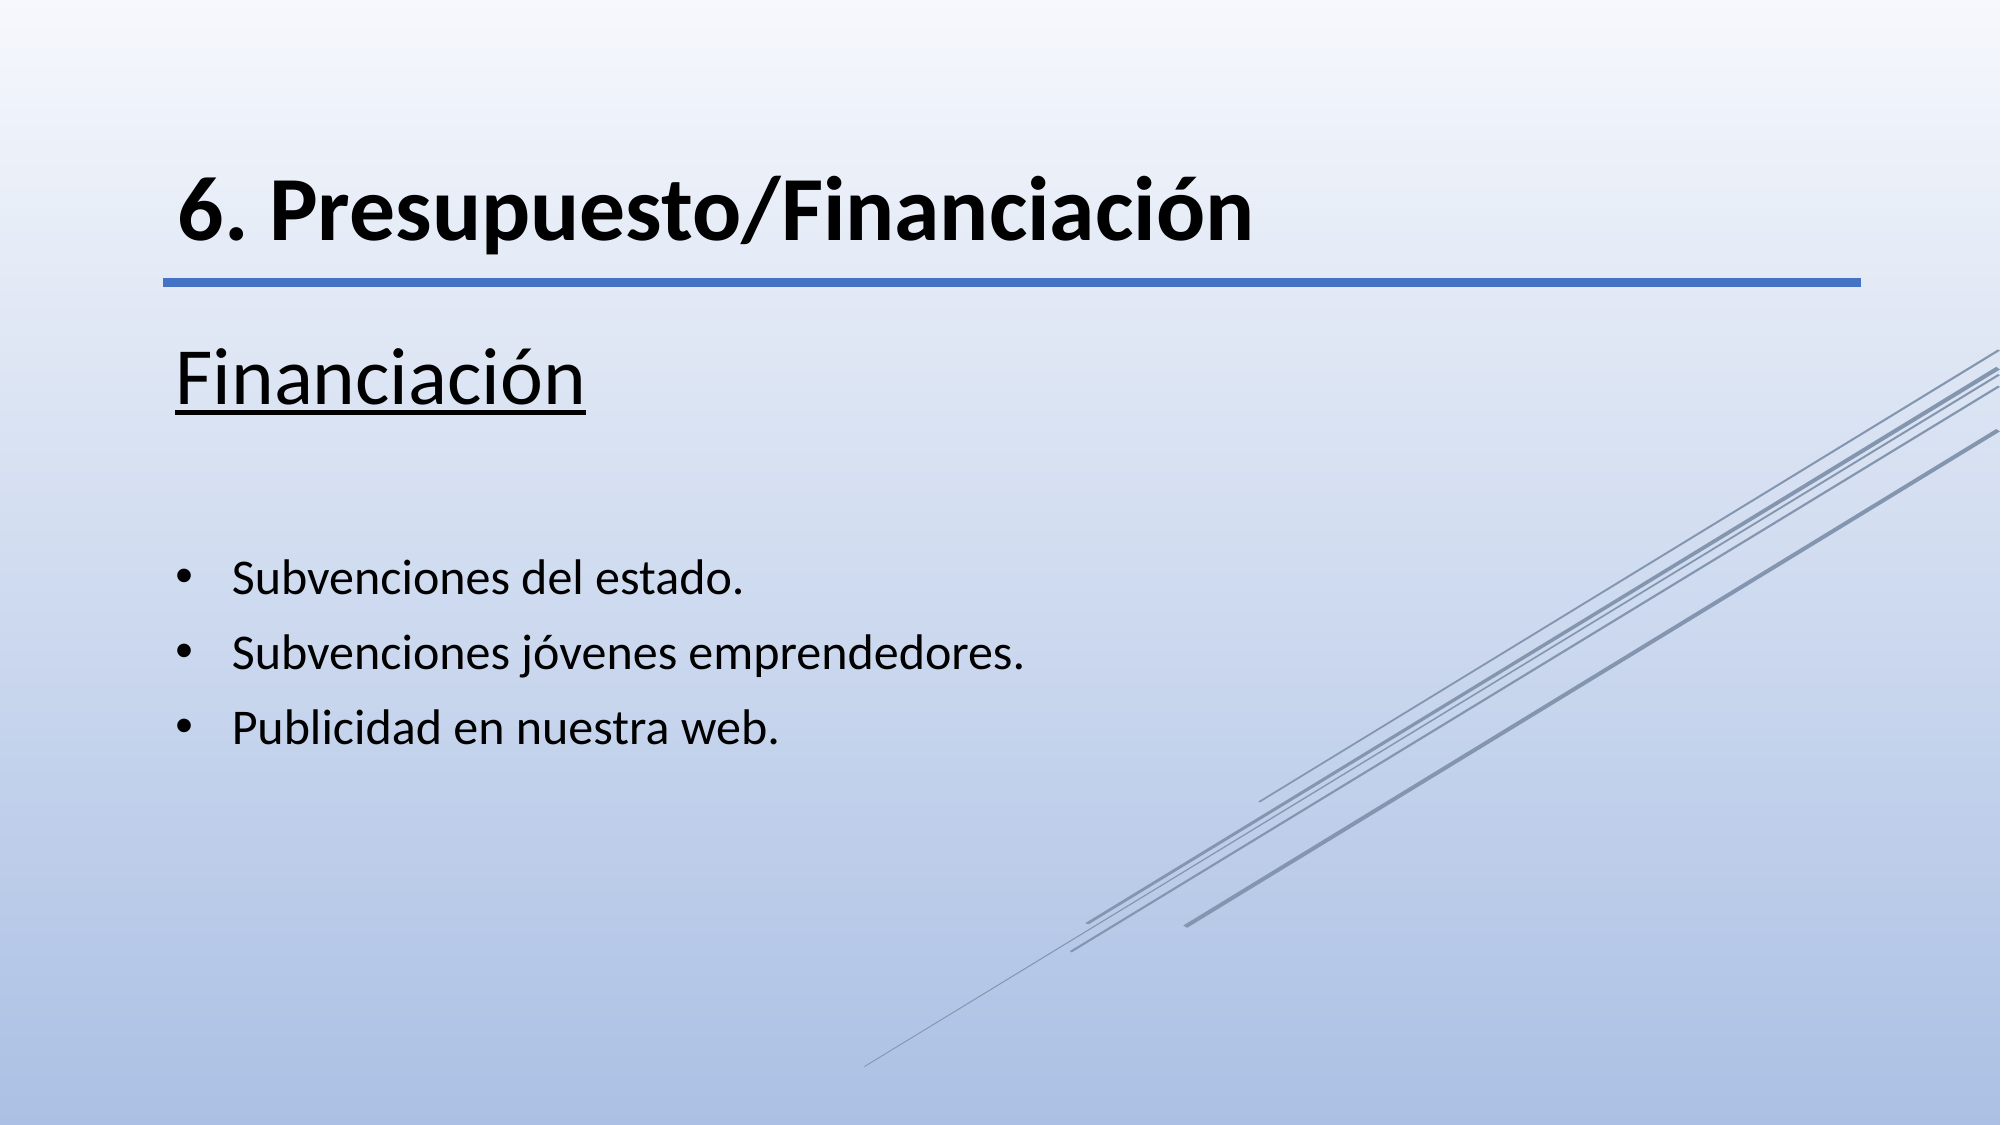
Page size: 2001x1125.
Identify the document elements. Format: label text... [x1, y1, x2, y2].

text_box [864, 374, 2000, 1068]
title 6. Presupuesto/Financiación [162, 111, 1566, 268]
text_box [1085, 366, 2000, 925]
text_box [1258, 349, 2000, 803]
list Financiación Subvenciones del estado. Subvenciones jóvenes emprendedores. Publicidad en nuestra web. [160, 327, 1886, 1014]
